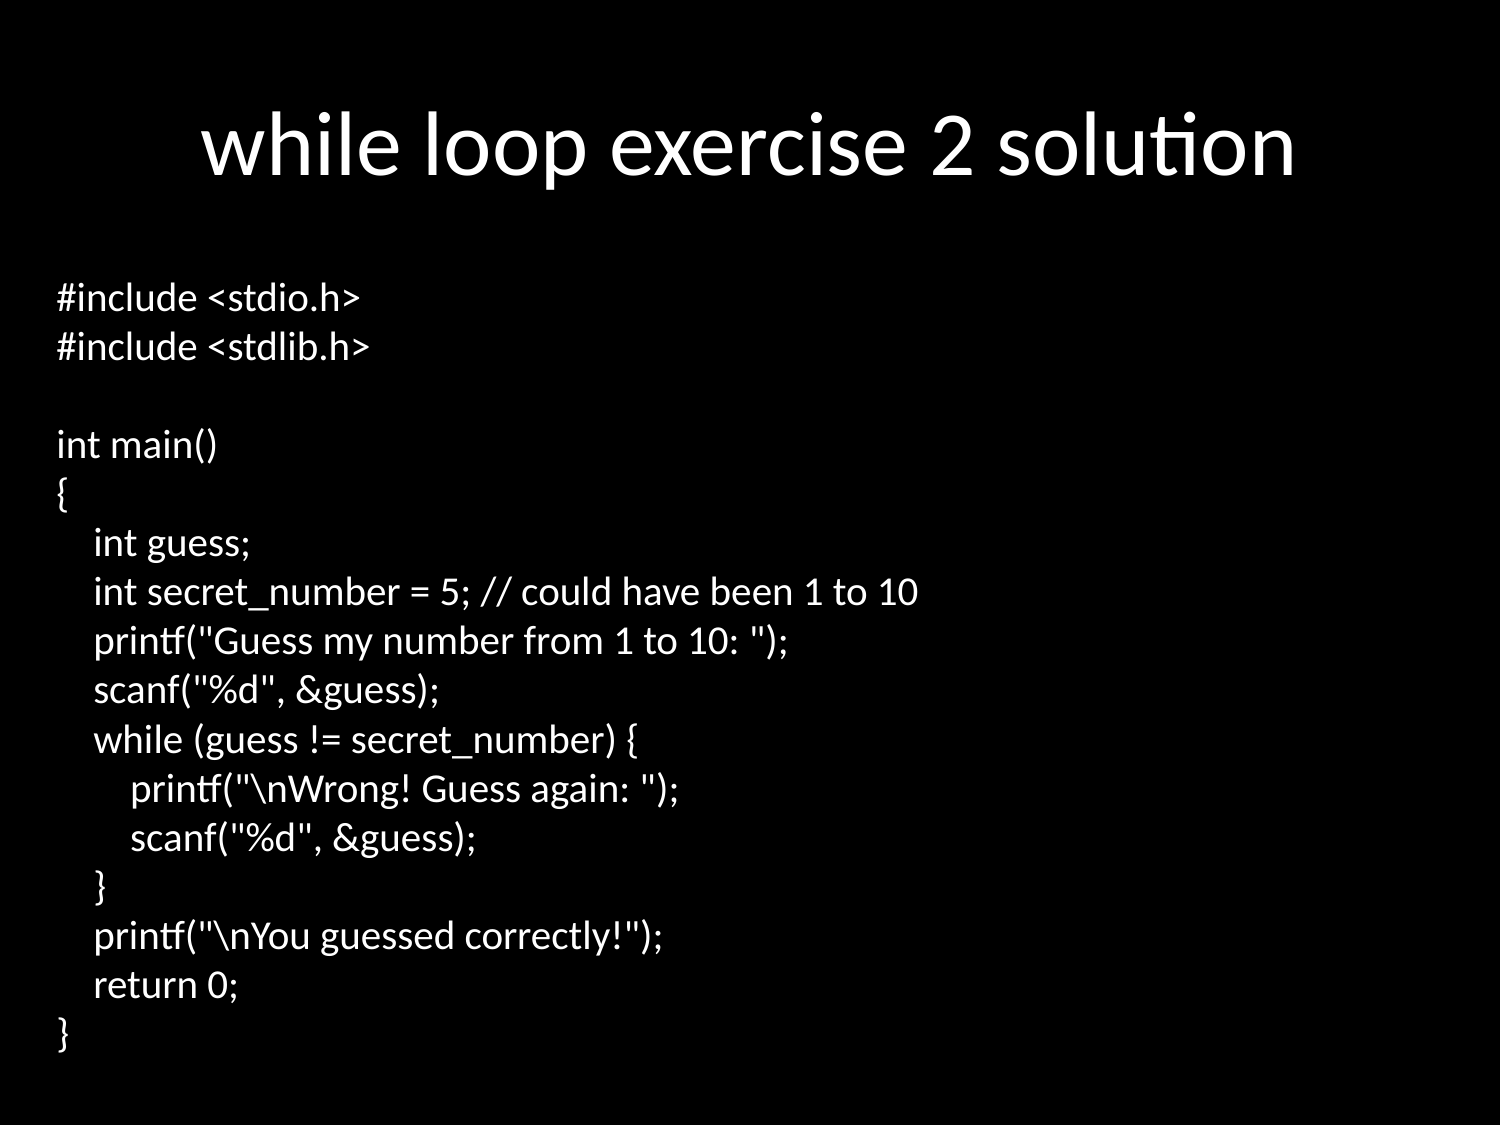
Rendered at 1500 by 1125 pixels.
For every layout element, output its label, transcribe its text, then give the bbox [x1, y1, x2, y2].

title while loop exercise 2 solution [75, 45, 1425, 233]
list #include <stdio.h> #include <stdlib.h> int main() { int guess; int secret_number = 5; // could have been 1 to 10 printf("Guess my number from 1 to 10: "); scanf("%d", &guess); while (guess != secret_number) { printf("\nWrong! Guess again: "); scanf("%d", &guess); } printf("\nYou guessed correctly!"); return 0; } [41, 262, 1471, 1071]
